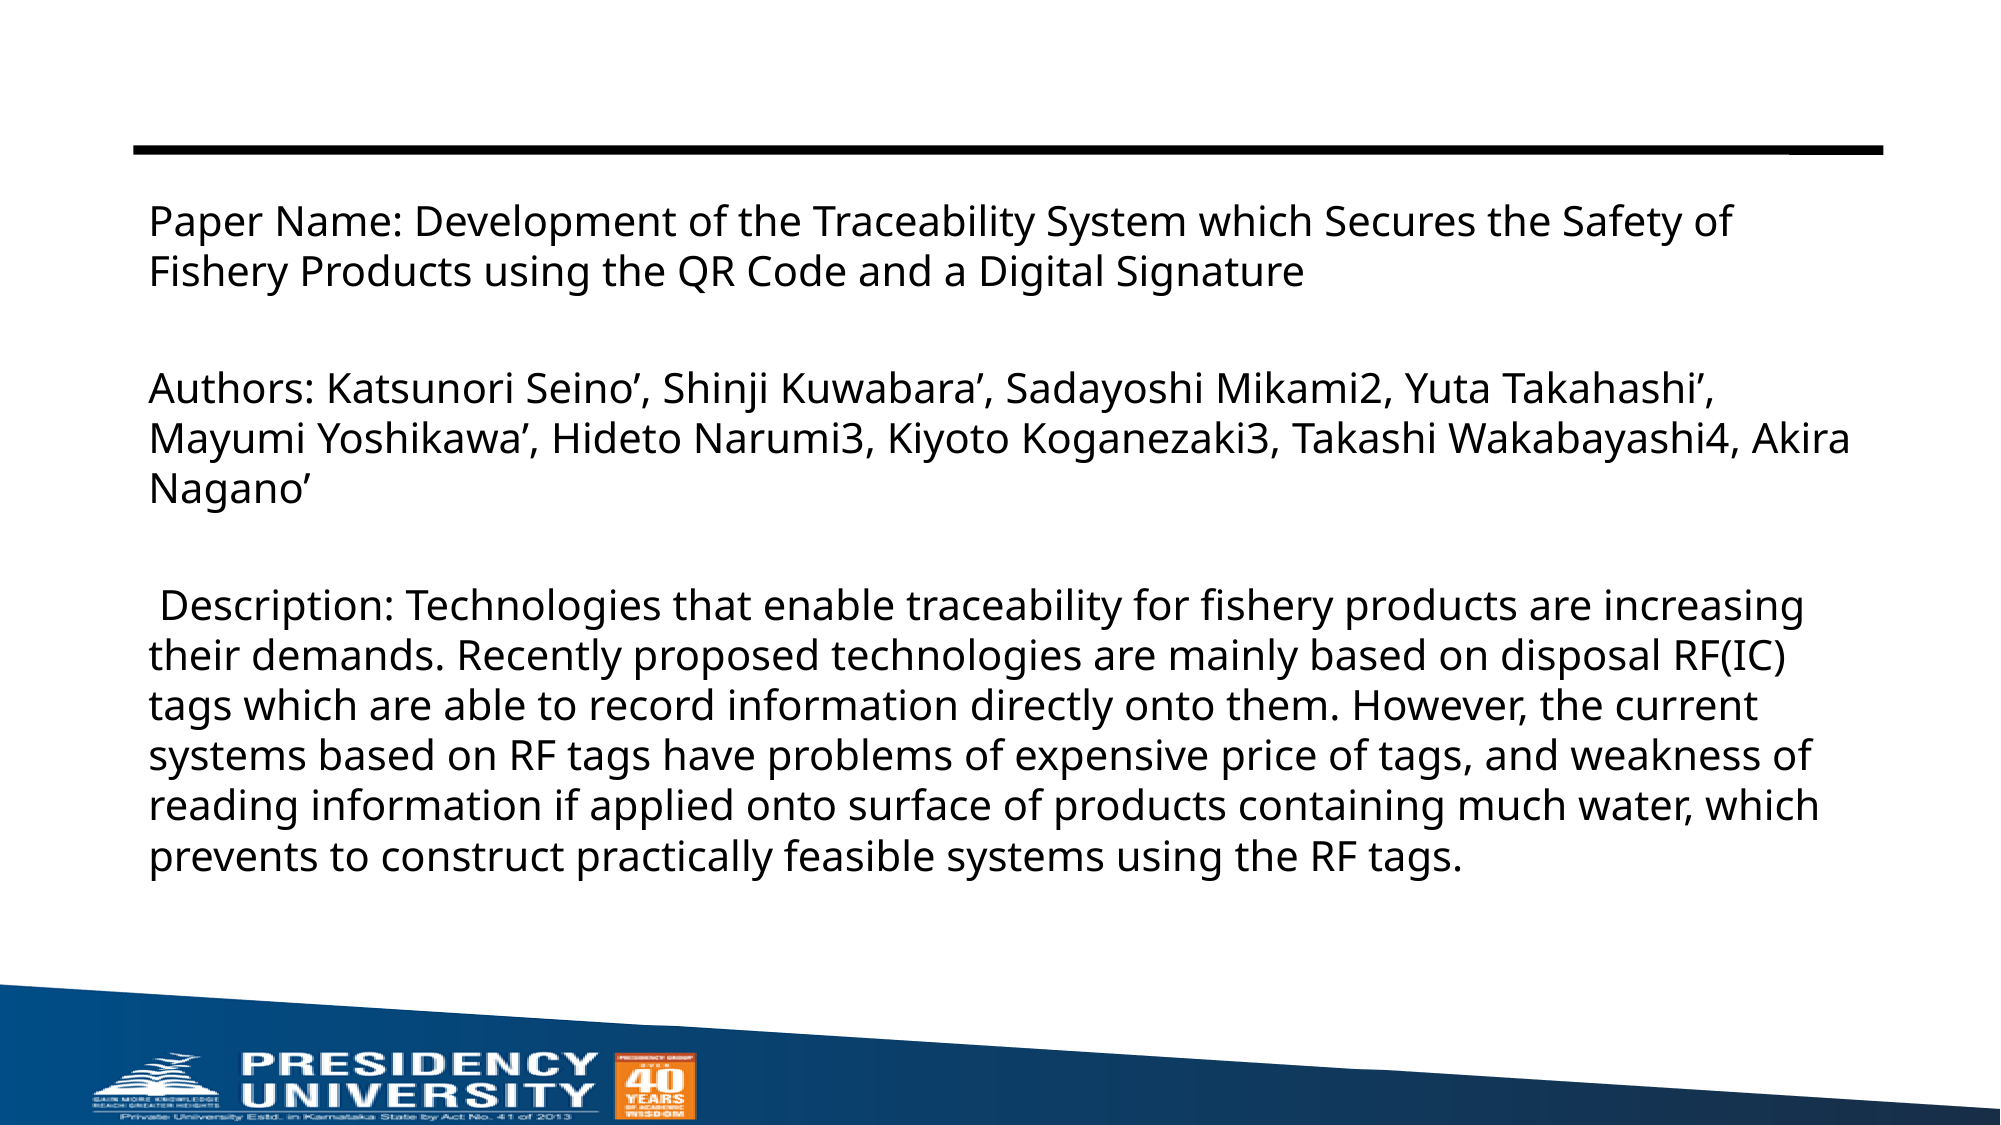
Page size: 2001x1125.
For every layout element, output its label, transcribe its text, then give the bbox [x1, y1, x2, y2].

picture [0, 982, 2000, 1125]
list Paper Name: Development of the Traceability System which Secures the Safety of Fishery Products using the QR Code and a Digital Signature Authors: Katsunori Seino’, Shinji Kuwabara’, Sadayoshi Mikami2, Yuta Takahashi’, Mayumi Yoshikawa’, Hideto Narumi3, Kiyoto Koganezaki3, Takashi Wakabayashi4, Akira Nagano’ Description: Technologies that enable traceability for fishery products are increasing their demands. Recently proposed technologies are mainly based on disposal RF(IC) tags which are able to record information directly onto them. However, the current systems based on RF tags have problems of expensive price of tags, and weakness of reading information if applied onto surface of products containing much water, which prevents to construct practically feasible systems using the RF tags. [133, 187, 1884, 1000]
